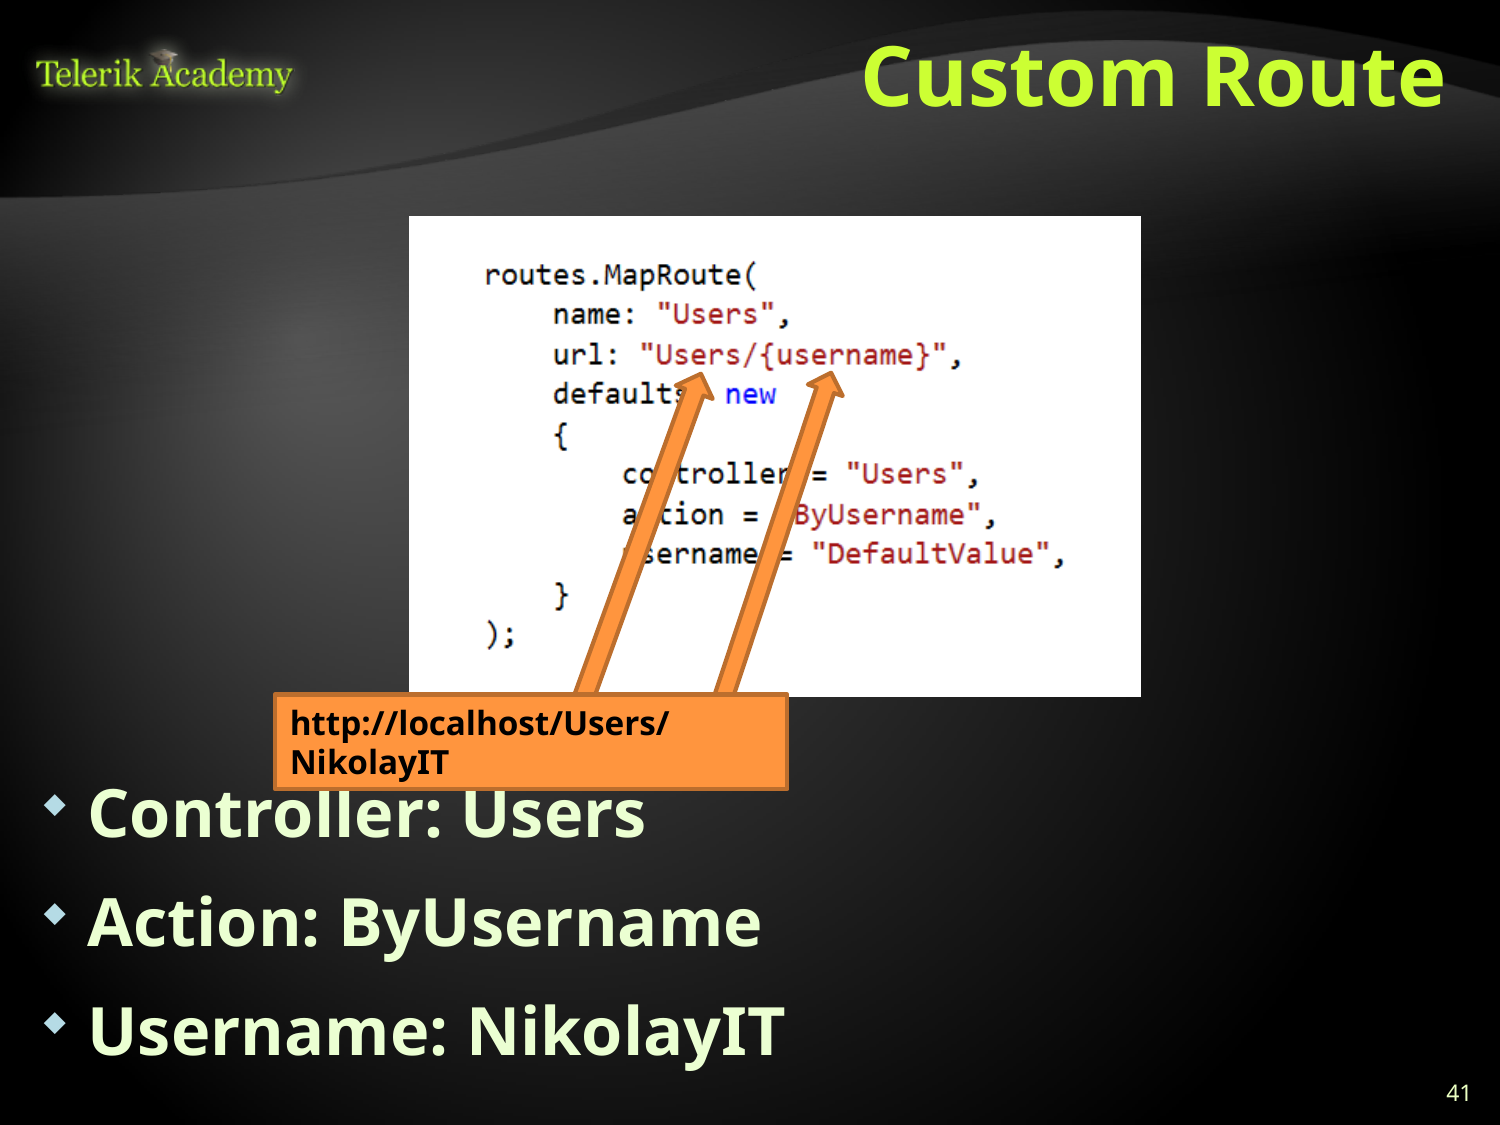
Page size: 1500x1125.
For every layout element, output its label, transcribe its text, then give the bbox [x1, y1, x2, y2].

list Controller: Users Action: ByUsername Username: NikolayIT [26, 759, 1452, 1098]
text_box http://localhost/Users/NikolayIT [273, 692, 789, 791]
slide_number 41 [1412, 1074, 1488, 1113]
picture [0, 0, 1500, 1125]
title Custom Route [300, 12, 1463, 150]
